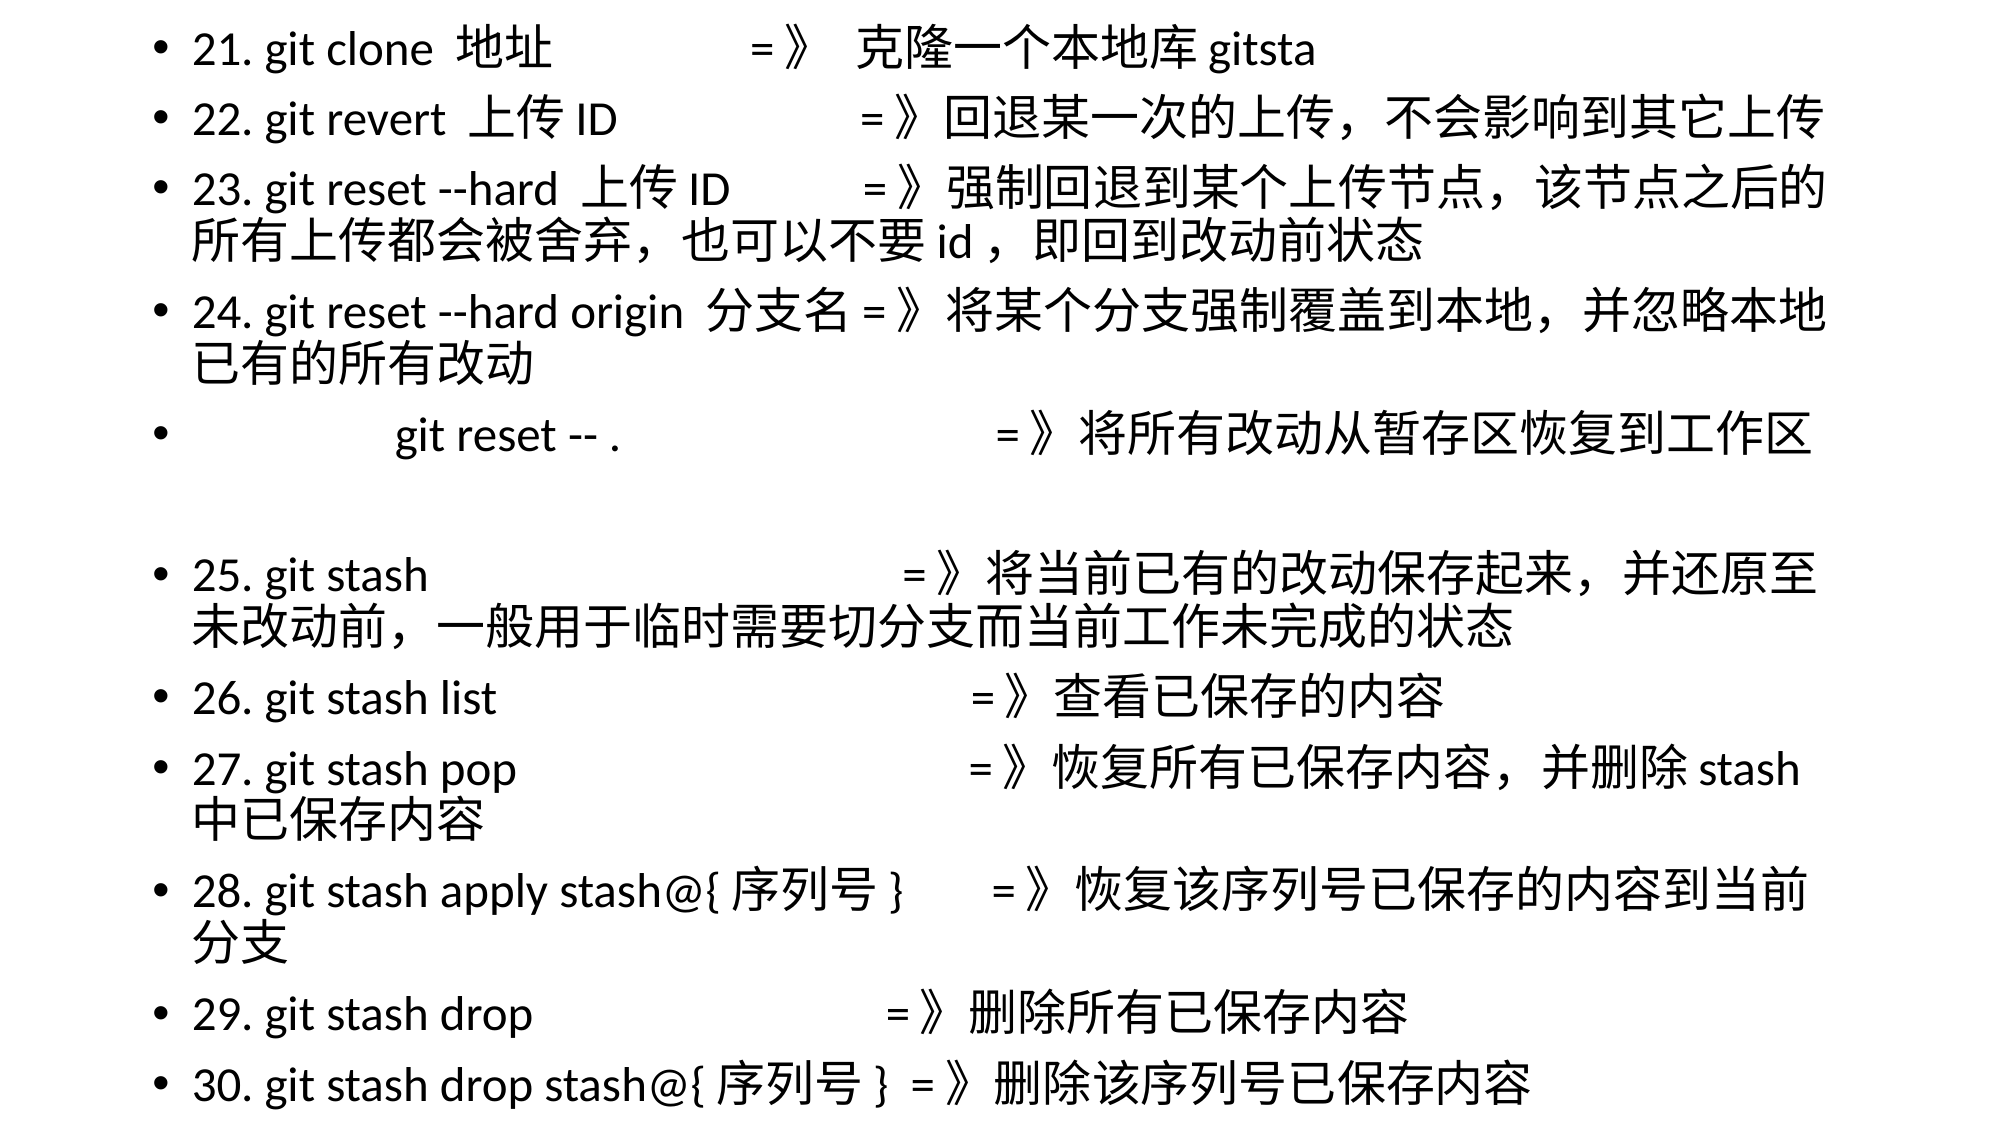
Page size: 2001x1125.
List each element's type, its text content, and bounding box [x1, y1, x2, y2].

list 21. git clone 地址 =》 克隆一个本地库gitsta 22. git revert 上传ID =》回退某一次的上传，不会影响到其它上传 23. git reset --hard 上传ID =》强制回退到某个上传节点，该节点之后的所有上传都会被舍弃，也可以不要id，即回到改动前状态 24. git reset --hard origin 分支名=》将某个分支强制覆盖到本地，并忽略本地已有的所有改动 git reset -- . =》将所有改动从暂存区恢复到工作区 25. git stash =》将当前已有的改动保存起来，并还原至未改动前，一般用于临时需要切分支而当前工作未完成的状态 26. git stash list =》查看已保存的内容 27. git stash pop =》恢复所有已保存内容，并删除stash中已保存内容 28. git stash apply stash@{序列号} =》恢复该序列号已保存的内容到当前分支 29. git stash drop =》删除所有已保存内容 30. git stash drop stash@{序列号} =》删除该序列号已保存内容 [137, 15, 1863, 1125]
